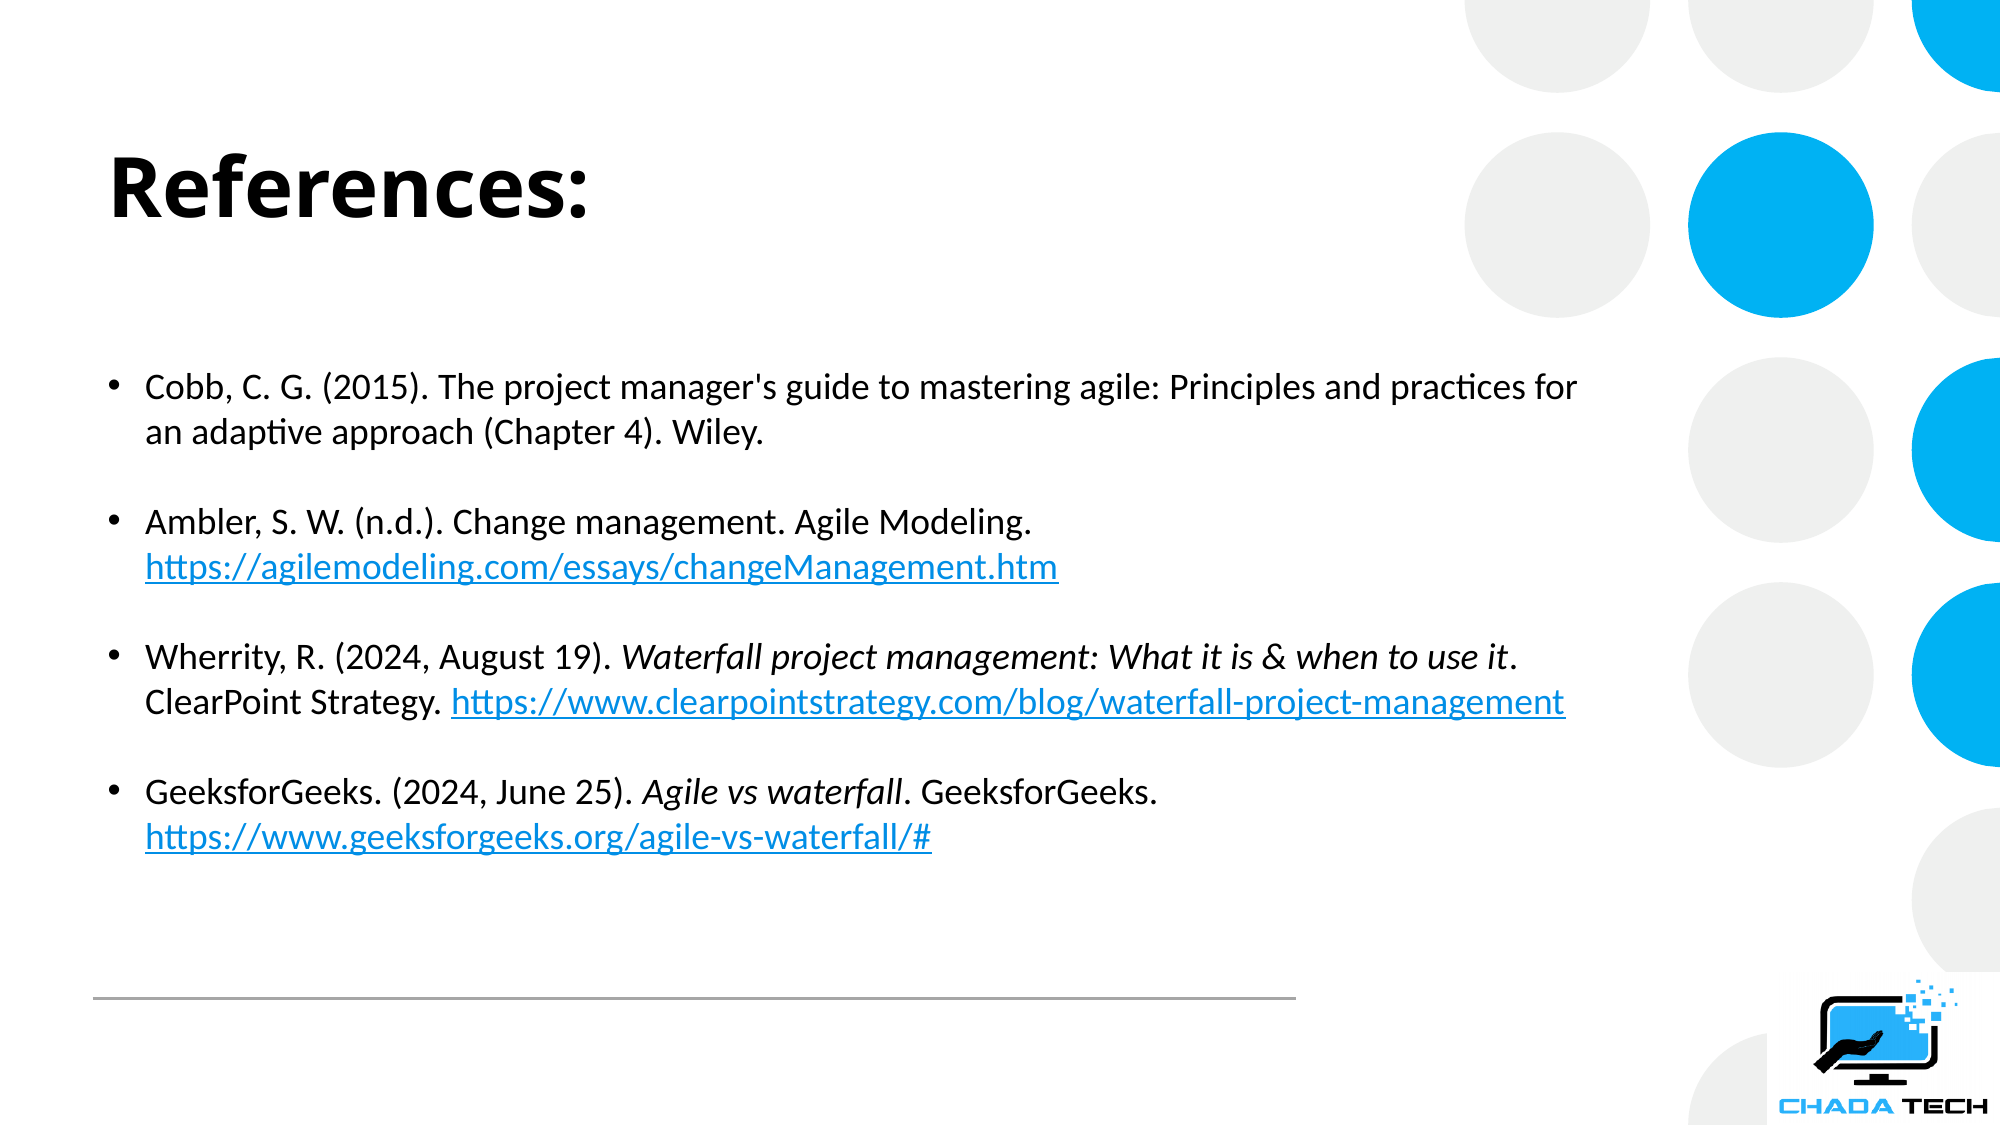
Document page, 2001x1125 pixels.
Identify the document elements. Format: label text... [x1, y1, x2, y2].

list Cobb, C. G. (2015). The project manager's guide to mastering agile: Principles and practices for an adaptive approach (Chapter 4). Wiley. Ambler, S. W. (n.d.). Change management. Agile Modeling. https://agilemodeling.com/essays/changeManagement.htm Wherrity, R. (2024, August 19). Waterfall project management: What it is & when to use it. ClearPoint Strategy. https://www.clearpointstrategy.com/blog/waterfall-project-management GeeksforGeeks. (2024, June 25). Agile vs waterfall. GeeksforGeeks. https://www.geeksforgeeks.org/agile-vs-waterfall/# [92, 354, 1600, 946]
picture [1767, 972, 2000, 1125]
title References: [92, 126, 1297, 335]
